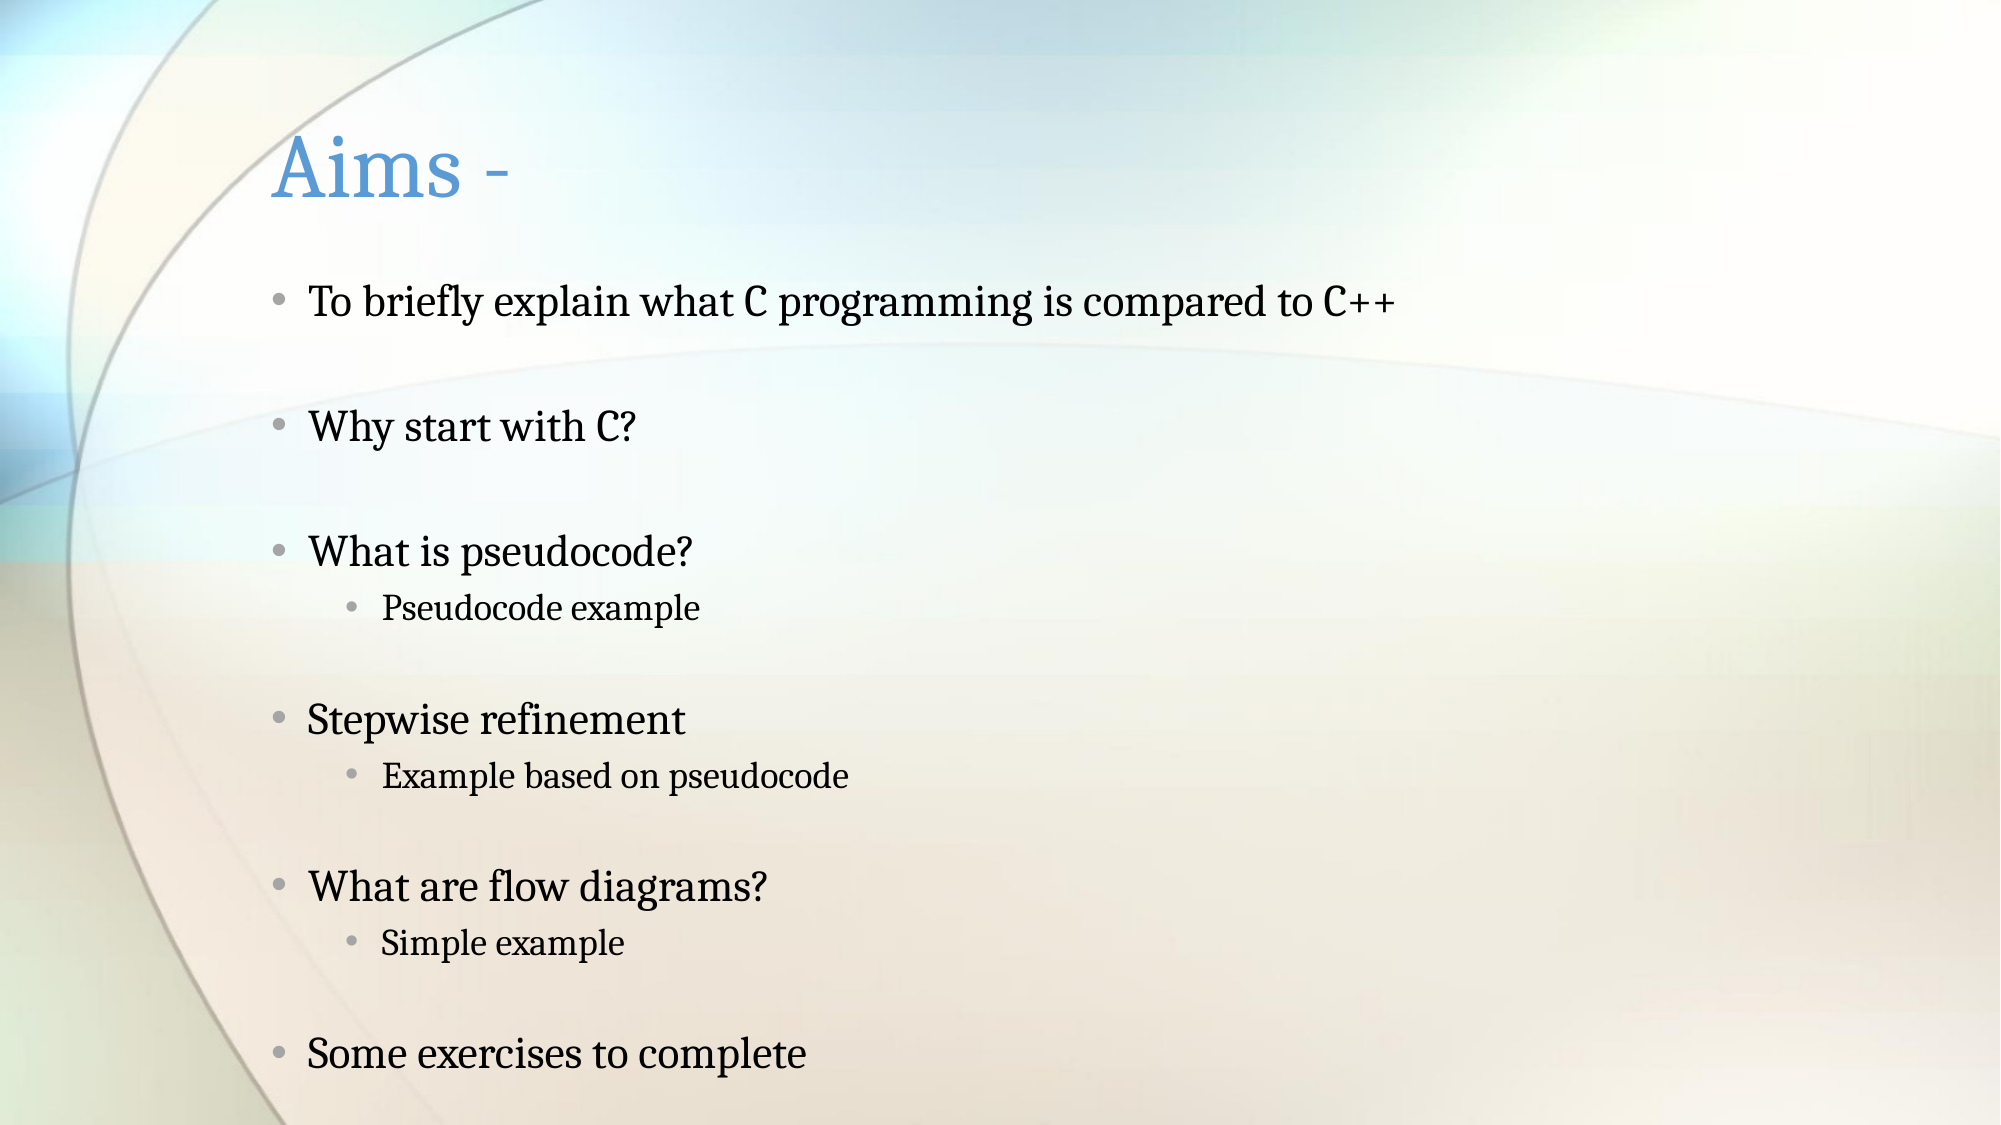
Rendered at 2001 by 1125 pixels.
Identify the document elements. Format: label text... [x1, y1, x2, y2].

title Aims - [256, 51, 1738, 270]
picture [0, 0, 2001, 1125]
list To briefly explain what C programming is compared to C++ Why start with C? What is pseudocode? Pseudocode example Stepwise refinement Example based on pseudocode What are flow diagrams? Simple example Some exercises to complete [256, 269, 1863, 1095]
